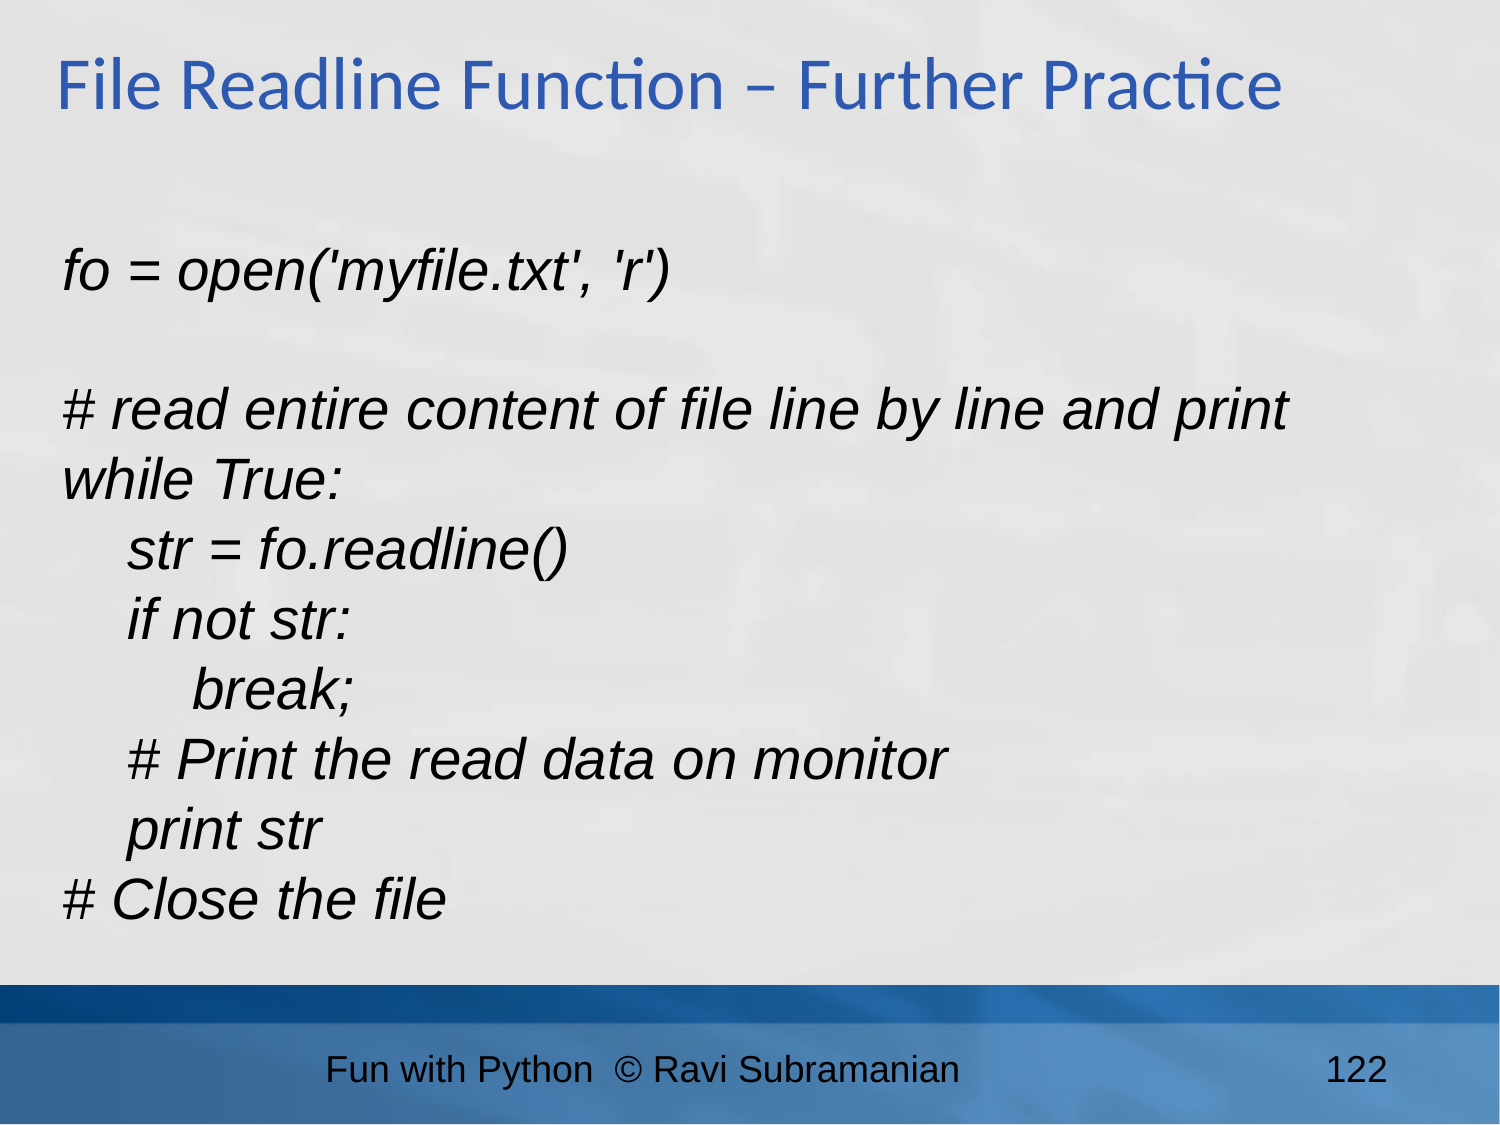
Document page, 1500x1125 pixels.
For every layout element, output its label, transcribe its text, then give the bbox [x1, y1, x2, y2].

picture [0, 0, 1500, 1125]
text_box fo = open('myfile.txt', 'r') # read entire content of file line by line and print while True: str = fo.readline() if not str: break; # Print the read data on monitor print str # Close the file [62, 231, 1437, 921]
text_box File Readline Function – Further Practice [56, 0, 1431, 218]
